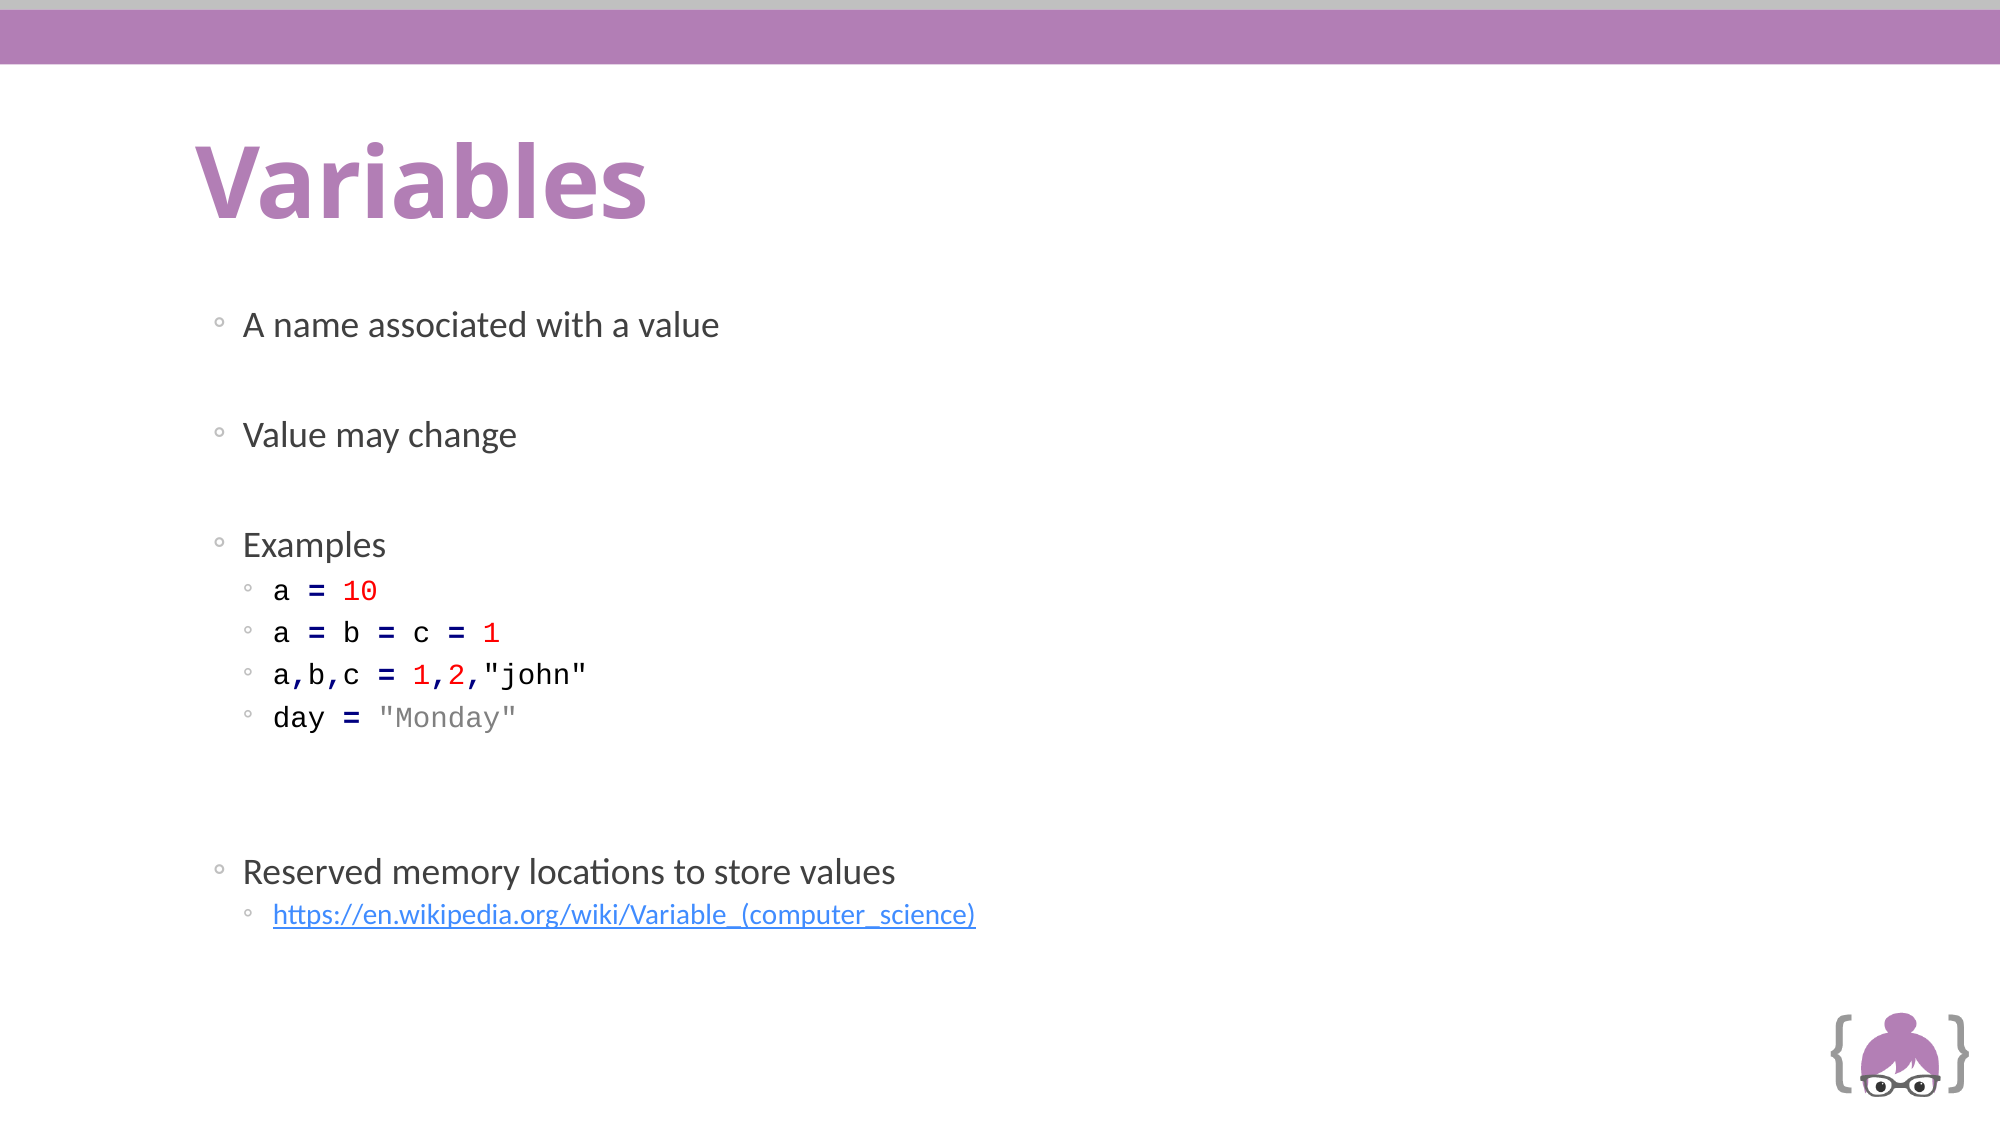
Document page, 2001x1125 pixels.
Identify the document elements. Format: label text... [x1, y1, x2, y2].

title Variables [180, 116, 1830, 250]
list A name associated with a value Value may change Examples a = 10 a = b = c = 1 a,b,c = 1,2,"john" day = "Monday" Reserved memory locations to store values https://en.wikipedia.org/wiki/Variable_(computer_science) [180, 302, 1830, 963]
picture [1830, 1012, 1969, 1098]
